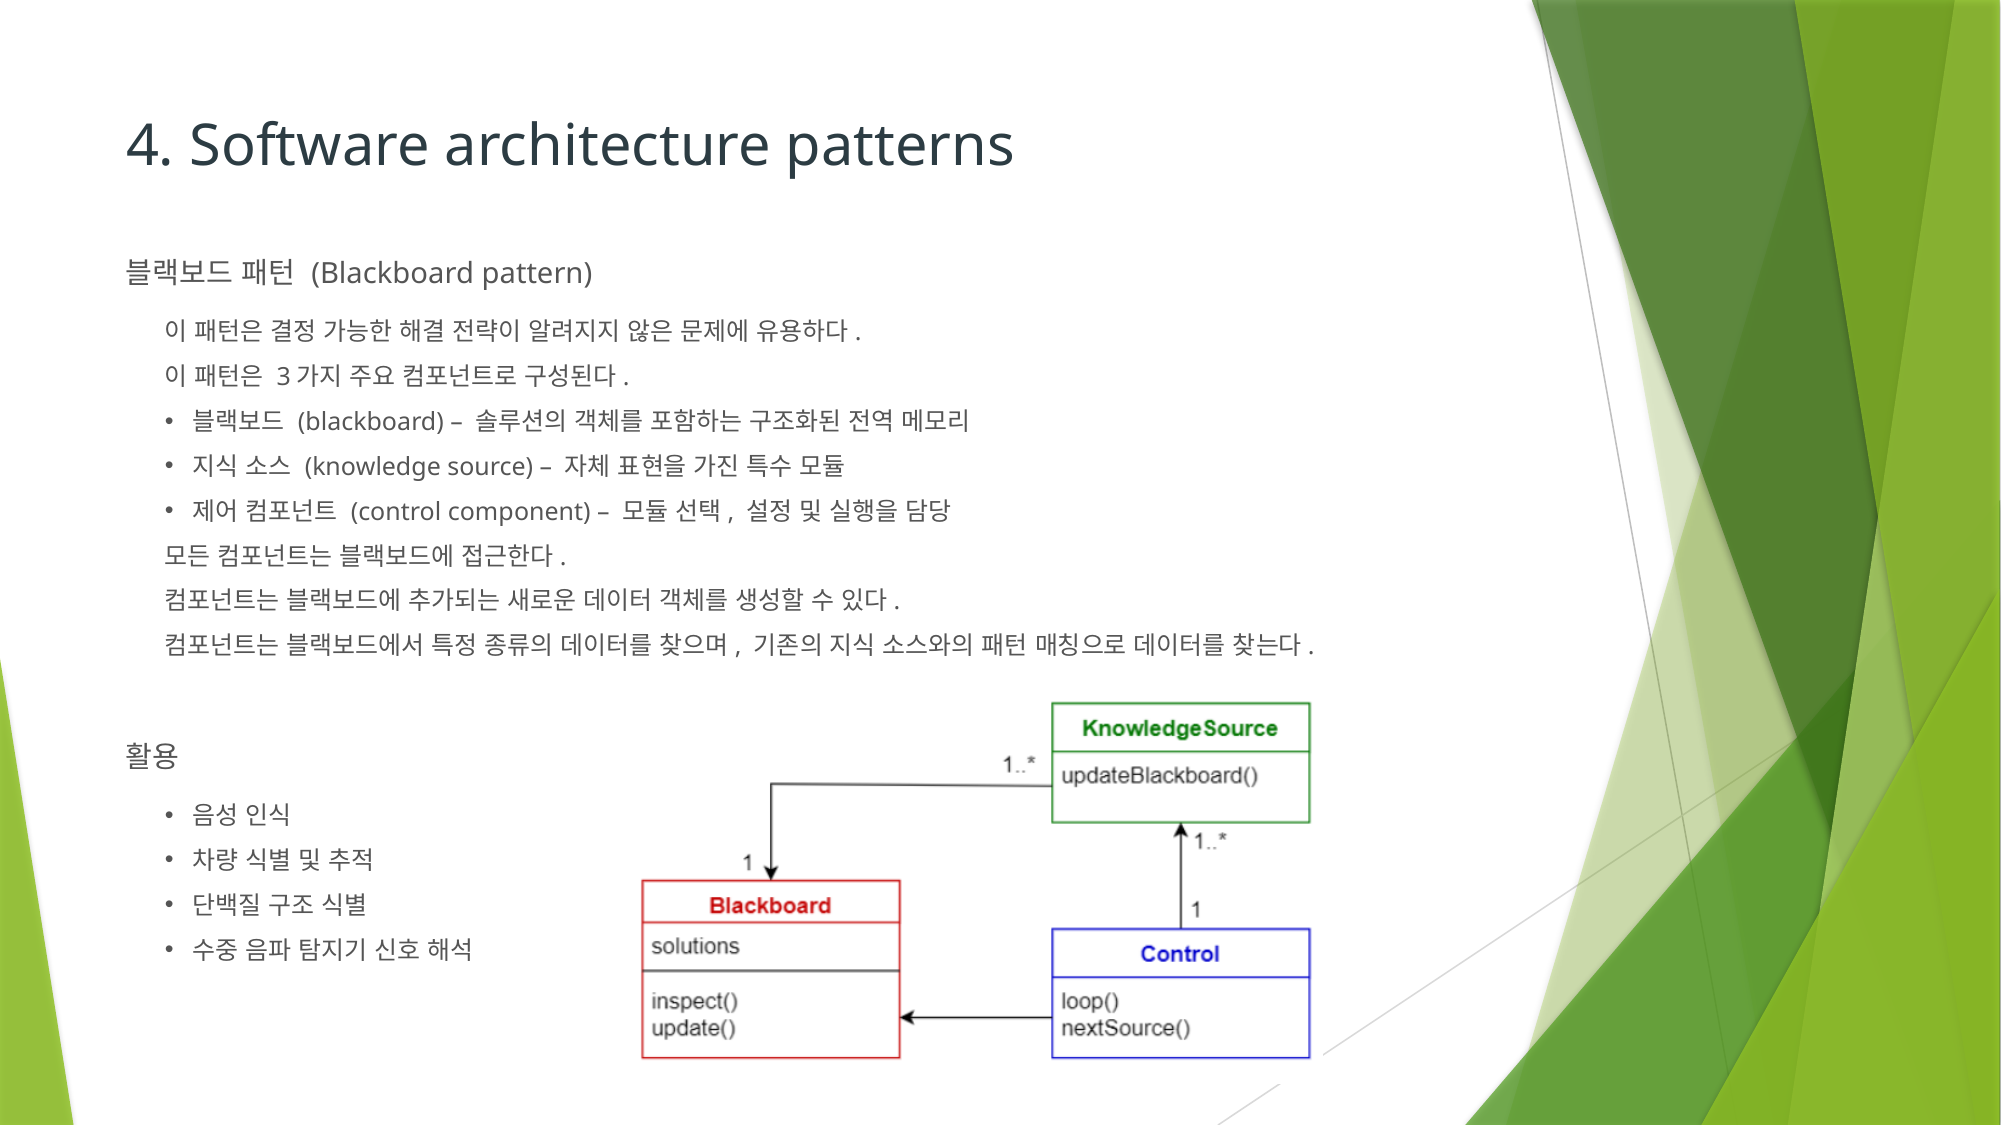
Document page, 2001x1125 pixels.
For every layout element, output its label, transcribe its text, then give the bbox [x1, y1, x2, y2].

text_box 음성 인식 차량 식별 및 추적 단백질 구조 식별 수중 음파 탐지기 신호 해석 [150, 781, 612, 972]
text_box 음성 인식 차량 식별 및 추적 단백질 구조 식별 수중 음파 탐지기 신호 해석 [1327, 781, 1847, 972]
title 4. Software architecture patterns [111, 99, 1781, 185]
text_box 활용 [1327, 713, 1886, 781]
picture [617, 686, 1323, 1084]
text_box 블랙보드 패턴 (Blackboard pattern) [111, 229, 1886, 297]
text_box 이 패턴은 결정 가능한 해결 전략이 알려지지 않은 문제에 유용하다. 이 패턴은 3가지 주요 컴포넌트로 구성된다. 블랙보드 (blackboard) – 솔루션의 객체를 포함하는 구조화된 전역 메모리 지식 소스 (knowledge source) – 자체 표현을 가진 특수 모듈 제어 컴포넌트 (control component) – 모듈 선택, 설정 및 실행을 담당 모든 컴포넌트는 블랙보드에 접근한다. 컴포넌트는 블랙보드에 추가되는 새로운 데이터 객체를 생성할 수 있다. 컴포넌트는 블랙보드에서 특정 종류의 데이터를 찾으며, 기존의 지식 소스와의 패턴 매칭으로 데이터를 찾는다. [150, 297, 1847, 668]
text_box 활용 [111, 713, 612, 781]
